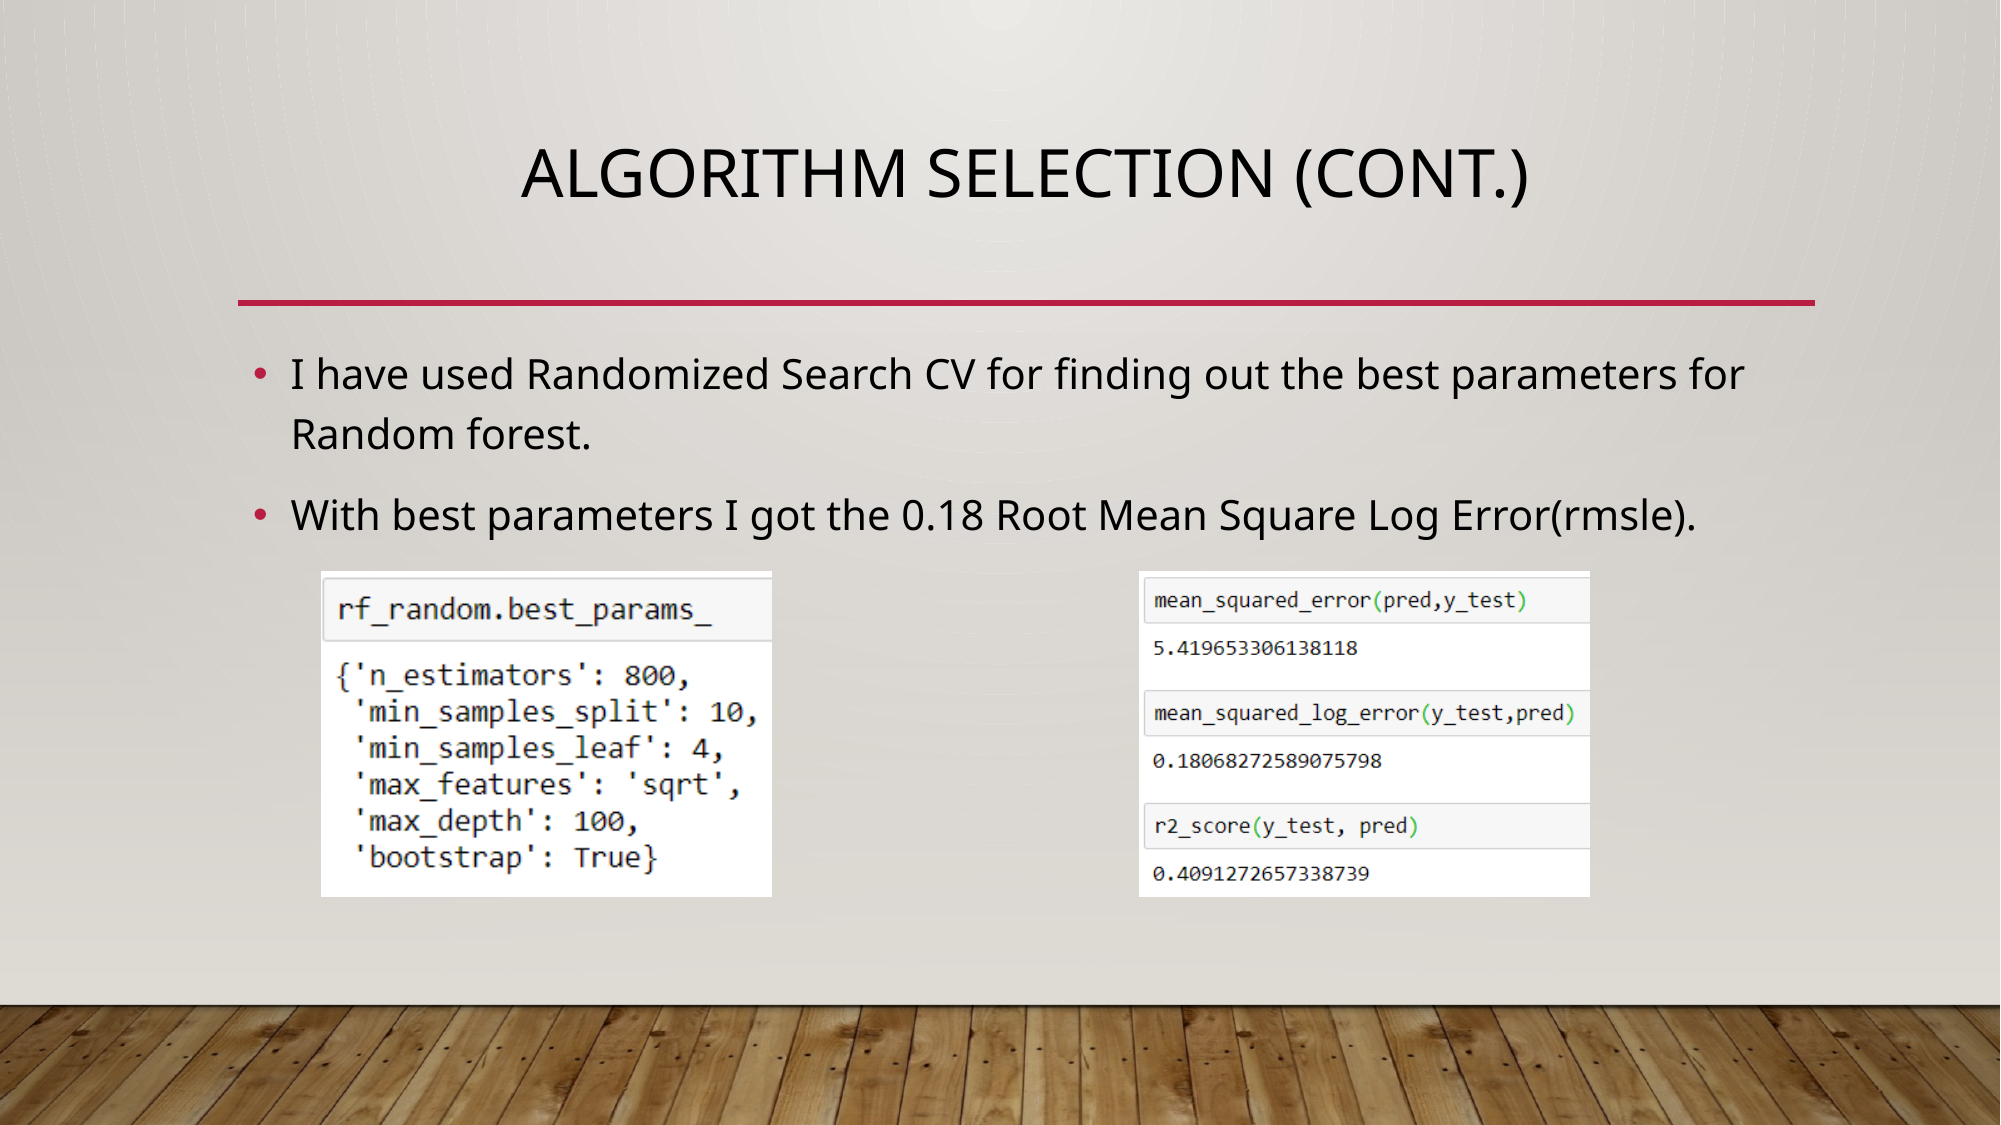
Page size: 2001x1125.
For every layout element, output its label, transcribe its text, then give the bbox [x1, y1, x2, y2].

picture [0, 1005, 2000, 1125]
title Algorithm Selection (Cont.) [238, 131, 1814, 305]
picture [321, 571, 773, 897]
picture [1138, 571, 1590, 897]
list I have used Randomized Search CV for finding out the best parameters for Random forest. With best parameters I got the 0.18 Root Mean Square Log Error(rmsle). [238, 330, 1814, 897]
